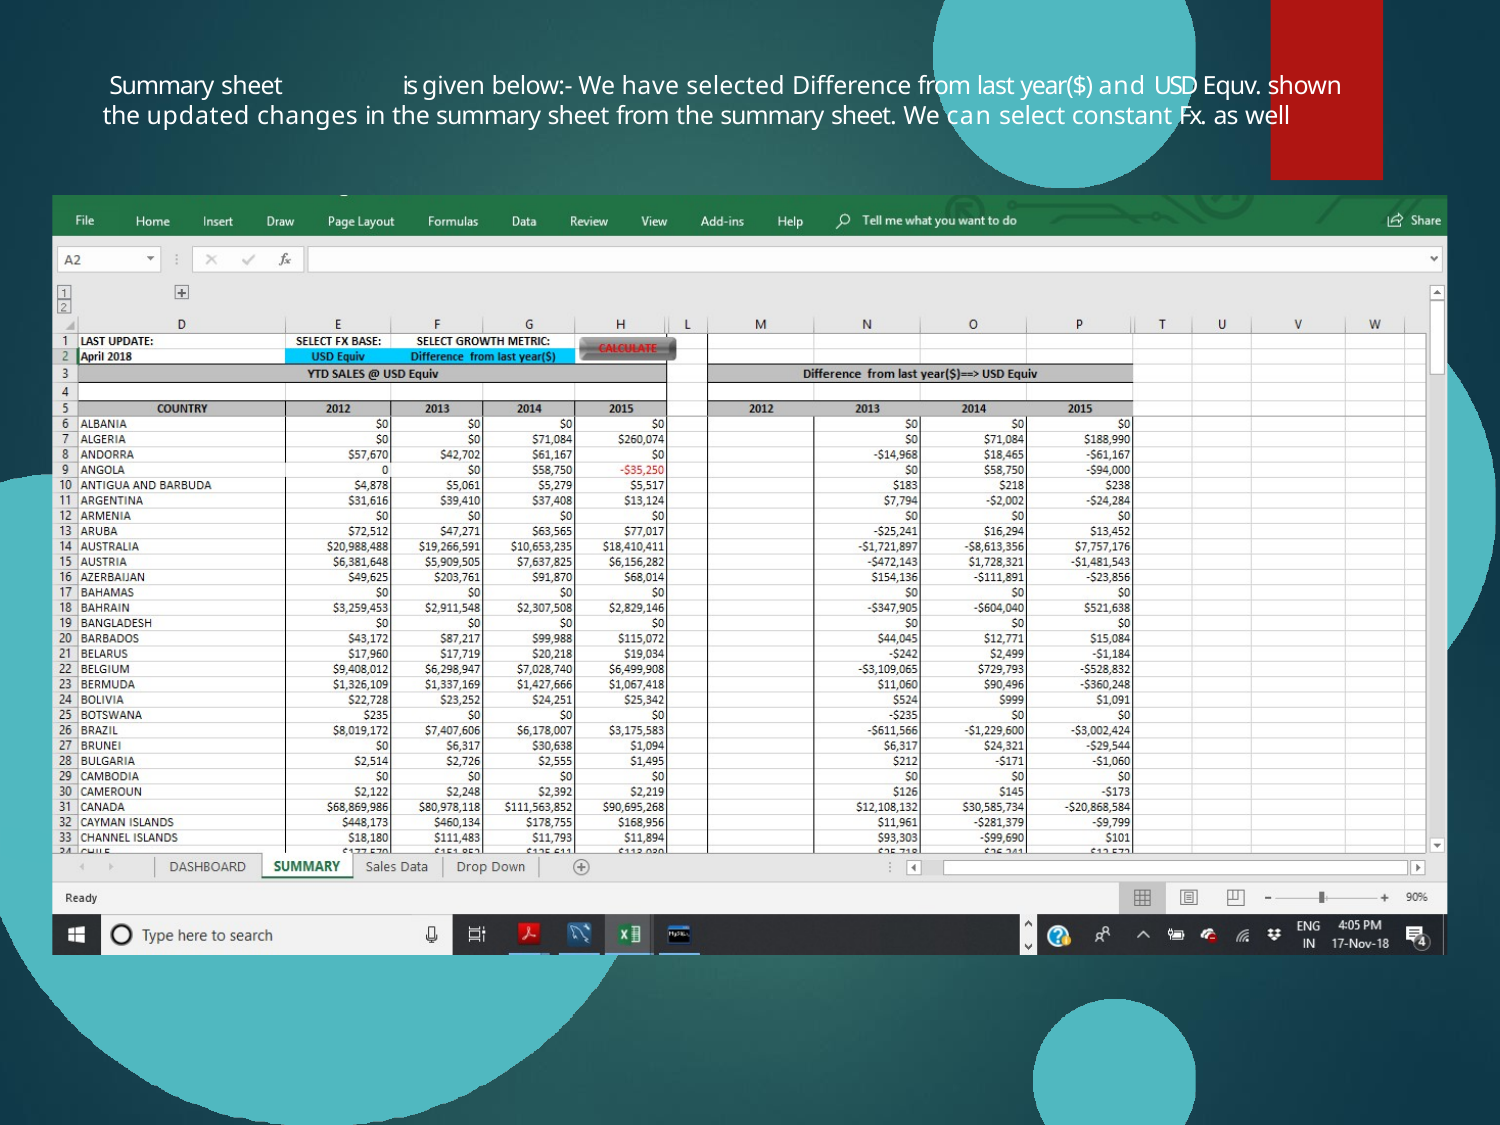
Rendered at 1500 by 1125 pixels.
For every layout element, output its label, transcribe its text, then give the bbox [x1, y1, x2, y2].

text_box [1270, 0, 1384, 181]
picture [0, 0, 1500, 1125]
text_box Summary sheet is given below:- We have selected Difference from last year($) and USD Equv. shown the updated changes in the summary sheet from the summary sheet. We can select constant Fx. as well [100, 67, 1367, 130]
text_box [52, 195, 1448, 955]
